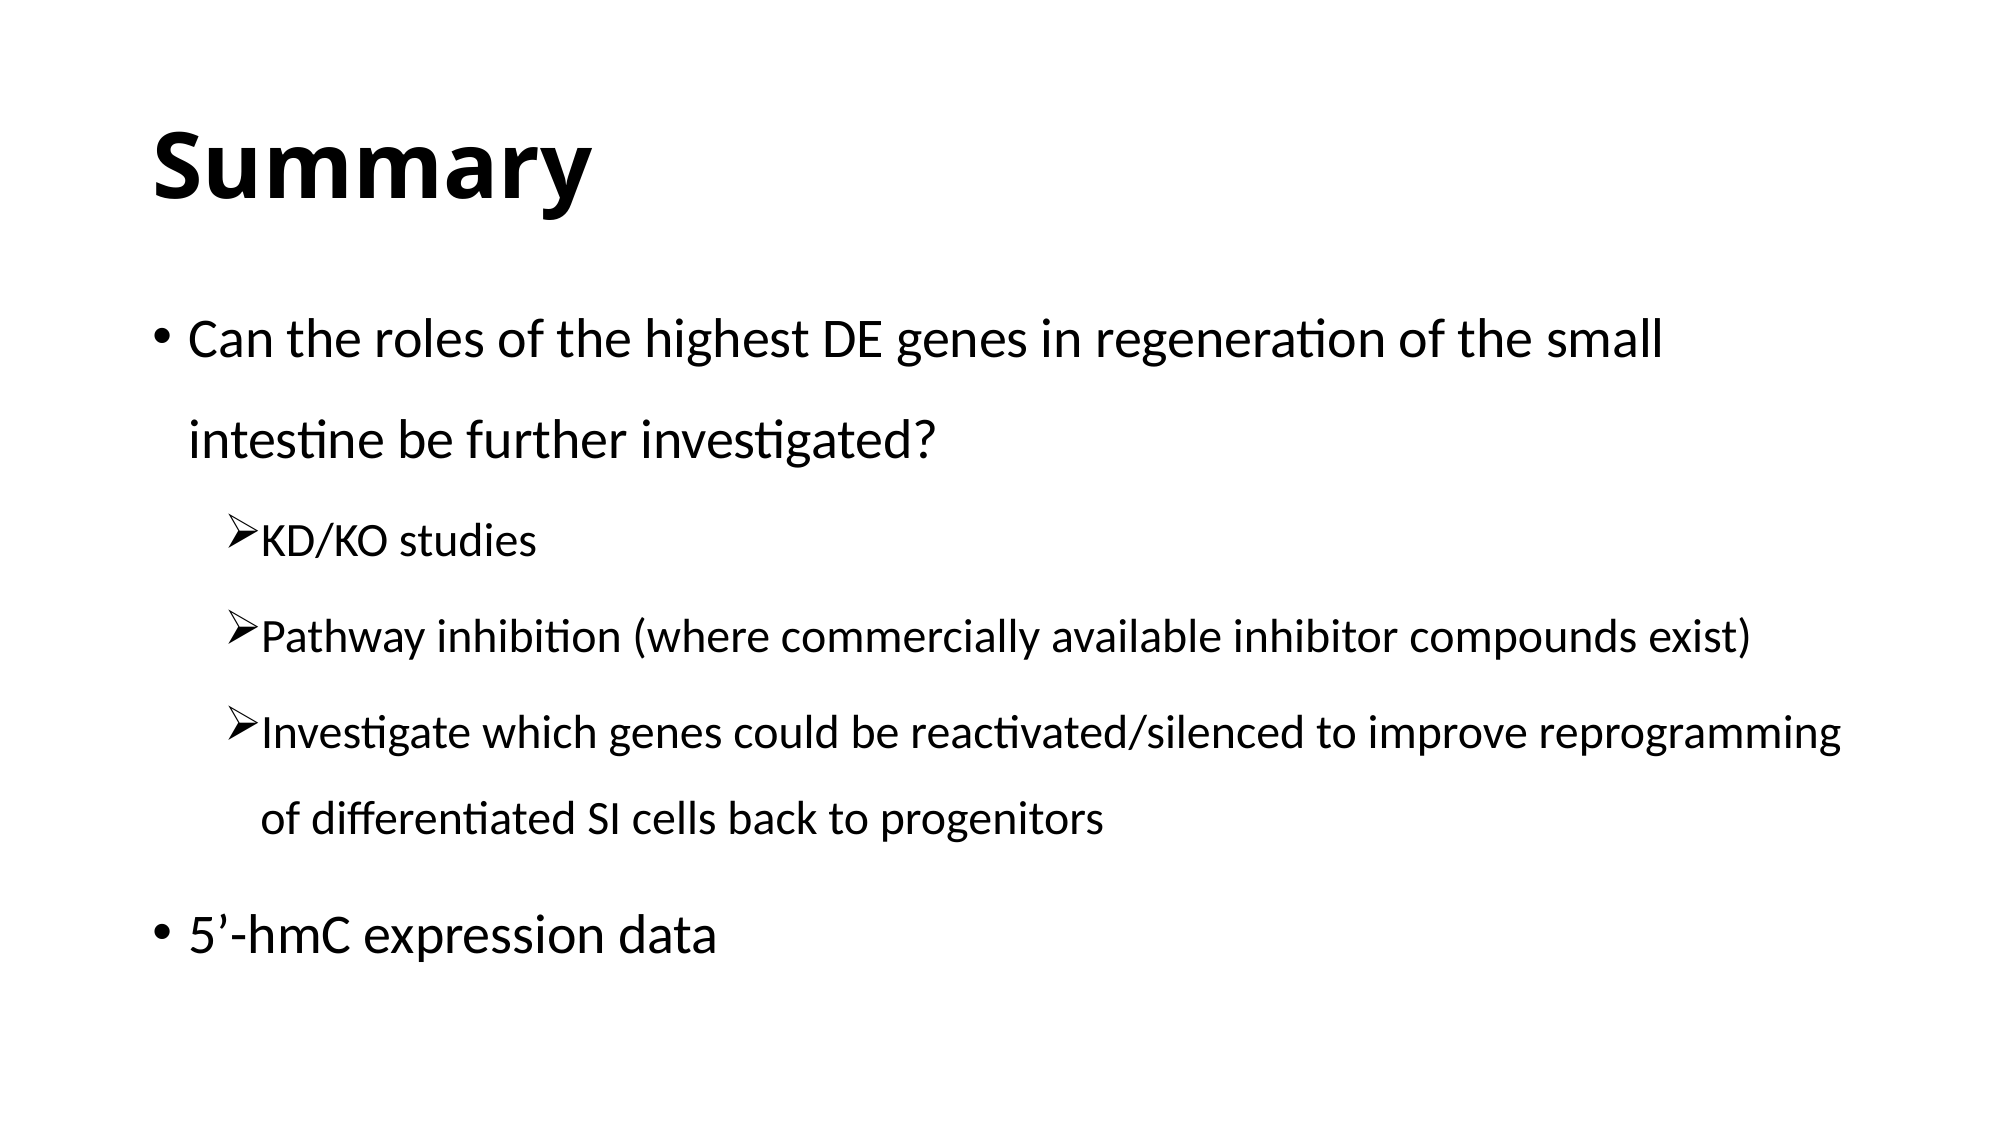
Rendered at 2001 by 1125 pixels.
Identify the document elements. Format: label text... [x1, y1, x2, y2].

list Can the roles of the highest DE genes in regeneration of the small intestine be further investigated? KD/KO studies Pathway inhibition (where commercially available inhibitor compounds exist) Investigate which genes could be reactivated/silenced to improve reprogramming of differentiated SI cells back to progenitors 5’-hmC expression data [137, 260, 1863, 975]
title Summary [137, 59, 1863, 260]
